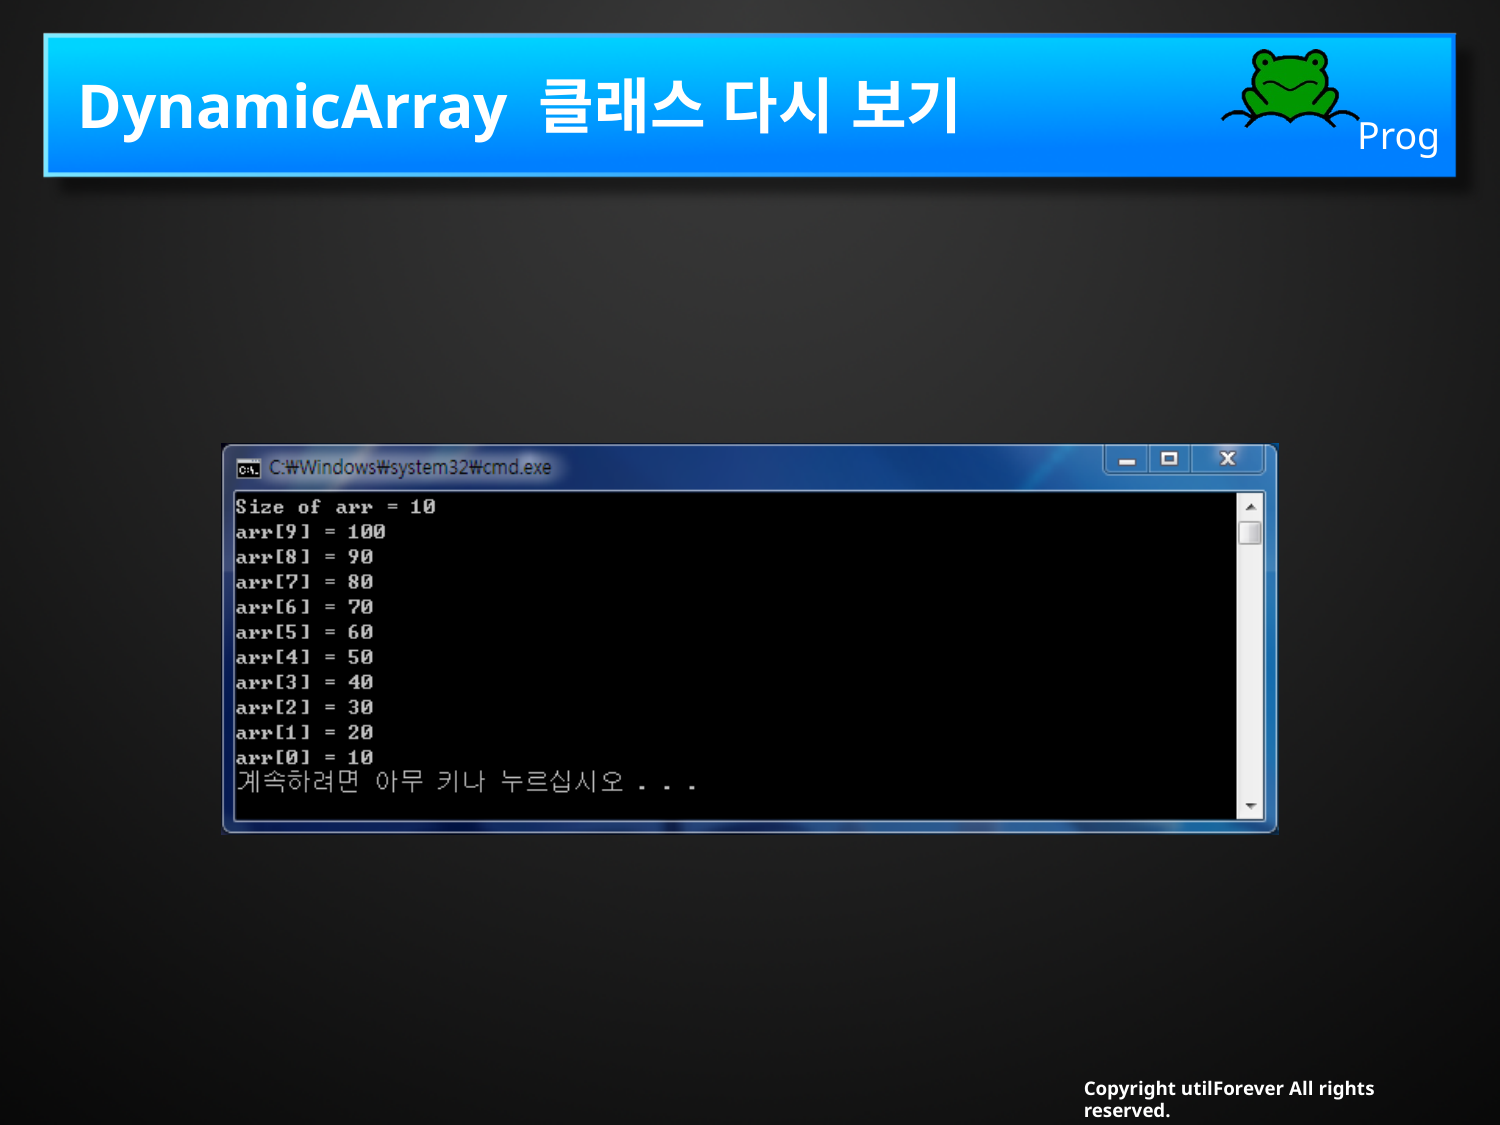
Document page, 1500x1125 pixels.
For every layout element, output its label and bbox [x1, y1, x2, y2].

picture [0, 0, 1500, 1125]
text_box [1220, 49, 1443, 166]
